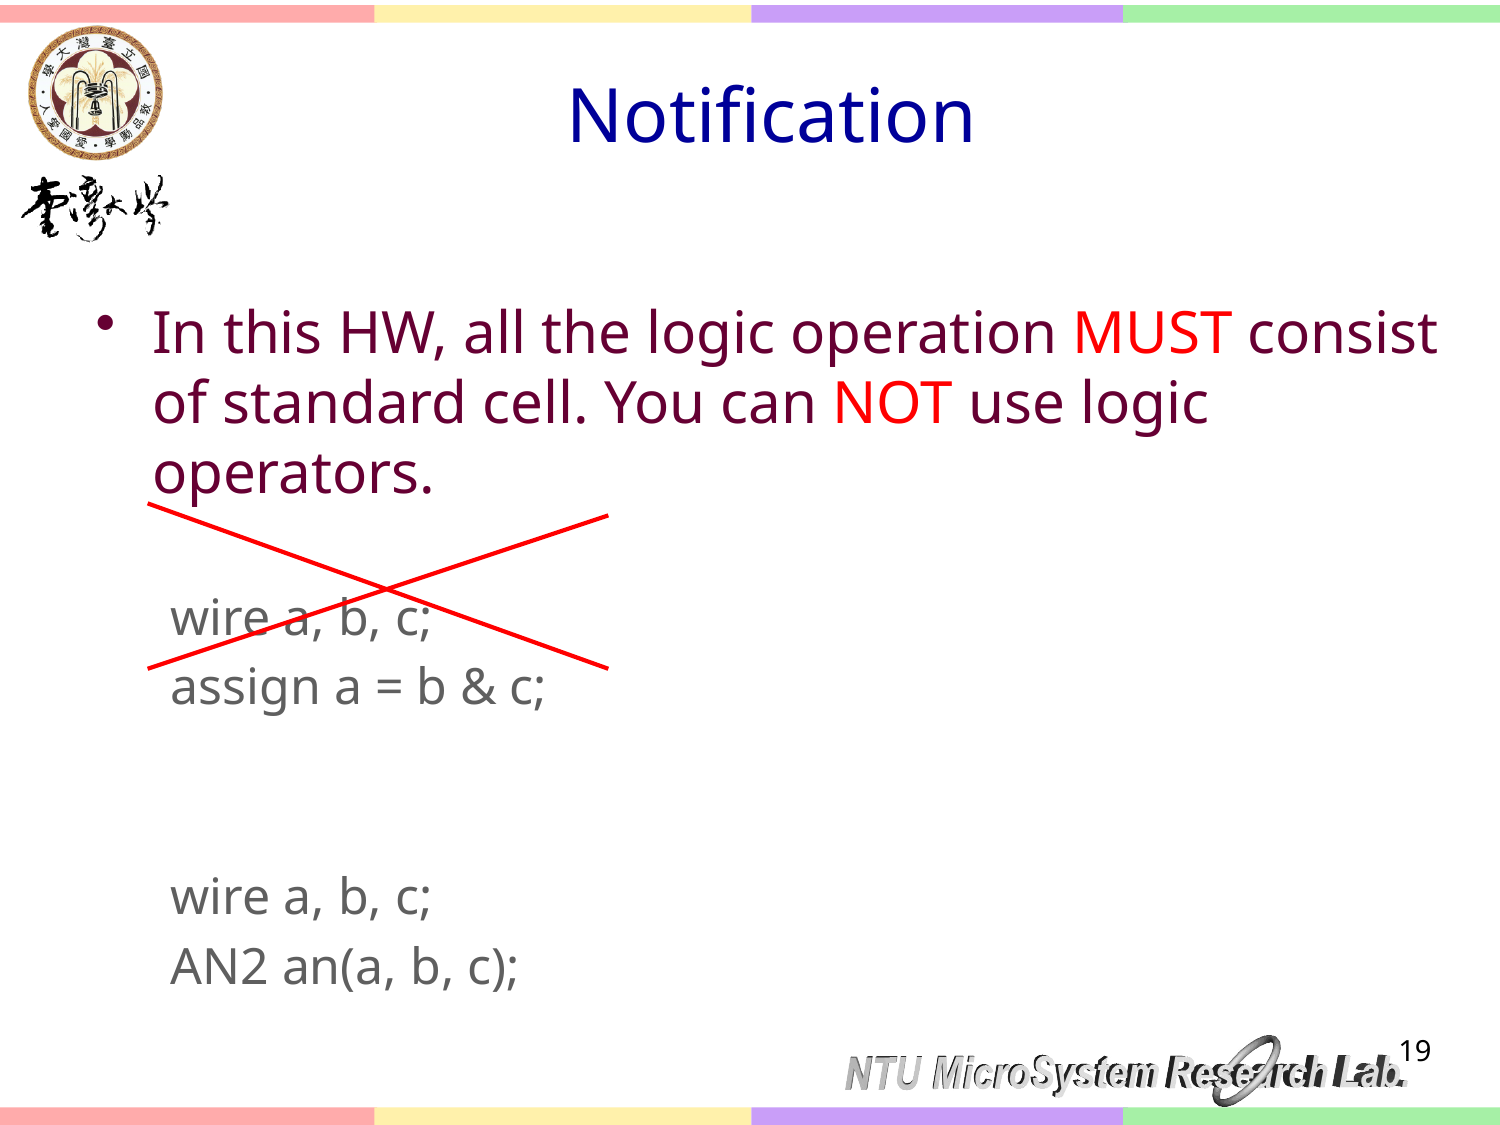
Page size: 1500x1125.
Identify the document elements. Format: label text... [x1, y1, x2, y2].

list In this HW, all the logic operation MUST consist of standard cell. You can NOT use logic operators. wire a, b, c; assign a = b & c; wire a, b, c; AN2 an(a, b, c); [80, 287, 1466, 963]
picture [11, 163, 176, 245]
picture [832, 1031, 1412, 1107]
picture [26, 23, 164, 162]
slide_number 19 [1074, 1024, 1448, 1103]
title Notification [193, 18, 1350, 207]
